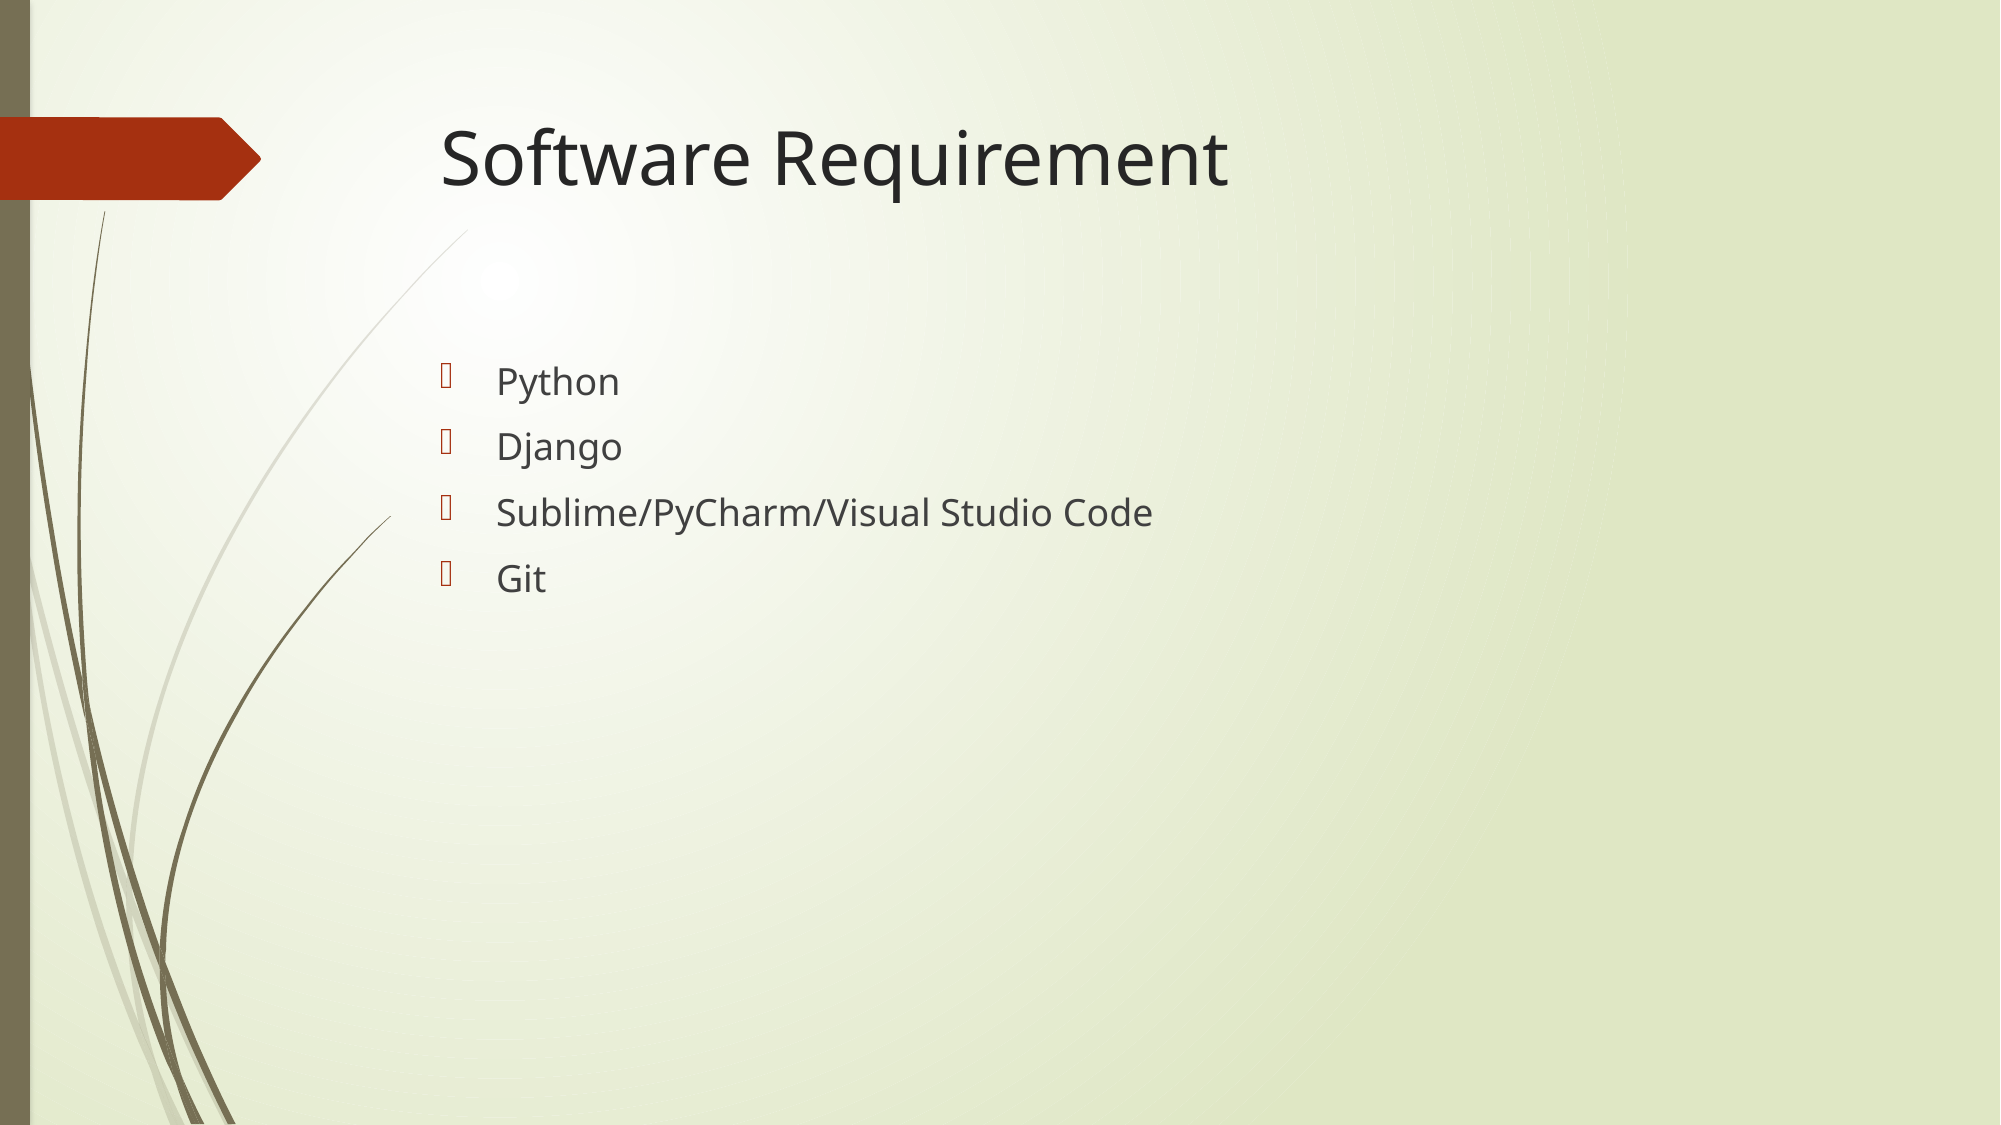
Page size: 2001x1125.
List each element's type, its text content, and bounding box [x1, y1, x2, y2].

list Python Django Sublime/PyCharm/Visual Studio Code Git [424, 350, 1888, 970]
title Software Requirement [425, 102, 1888, 313]
